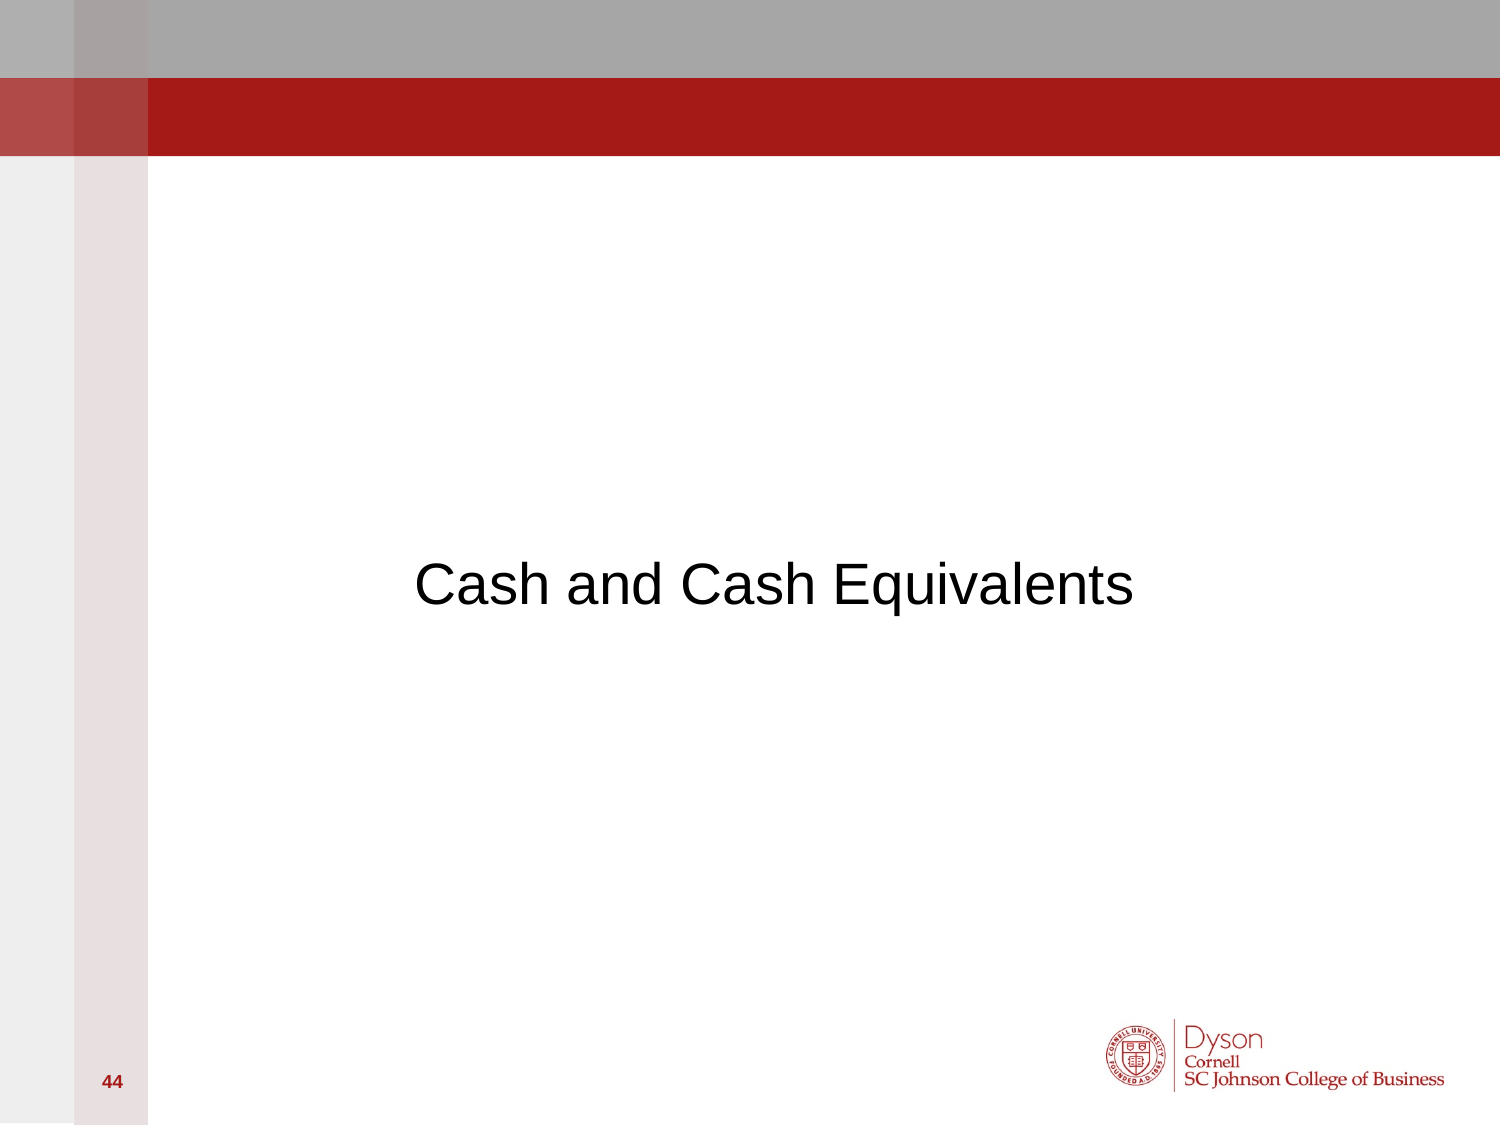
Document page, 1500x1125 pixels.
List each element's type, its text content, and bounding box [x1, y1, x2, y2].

slide_number 44 [74, 1062, 151, 1125]
list Cash and Cash Equivalents [187, 200, 1363, 963]
picture [1106, 1019, 1444, 1092]
